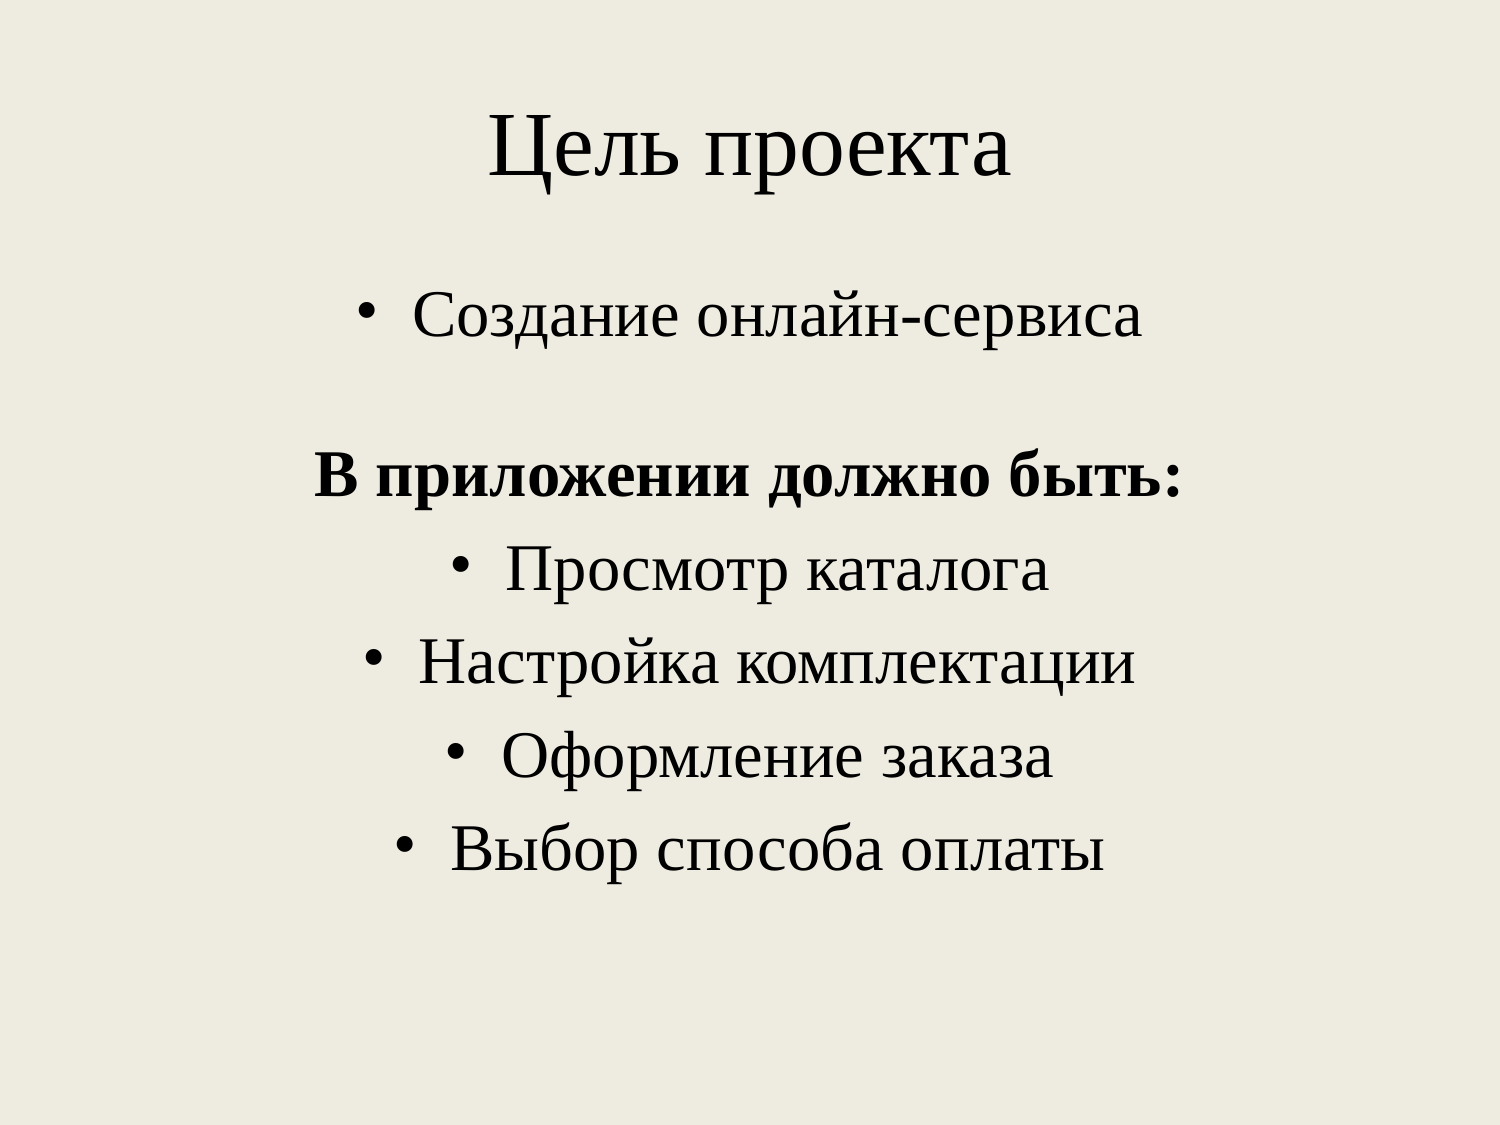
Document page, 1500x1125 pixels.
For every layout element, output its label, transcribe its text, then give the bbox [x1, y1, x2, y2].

title Цель проекта [75, 45, 1425, 233]
list Создание онлайн-сервиса В приложении должно быть: Просмотр каталога Настройка комплектации Оформление заказа Выбор способа оплаты [75, 262, 1425, 1005]
